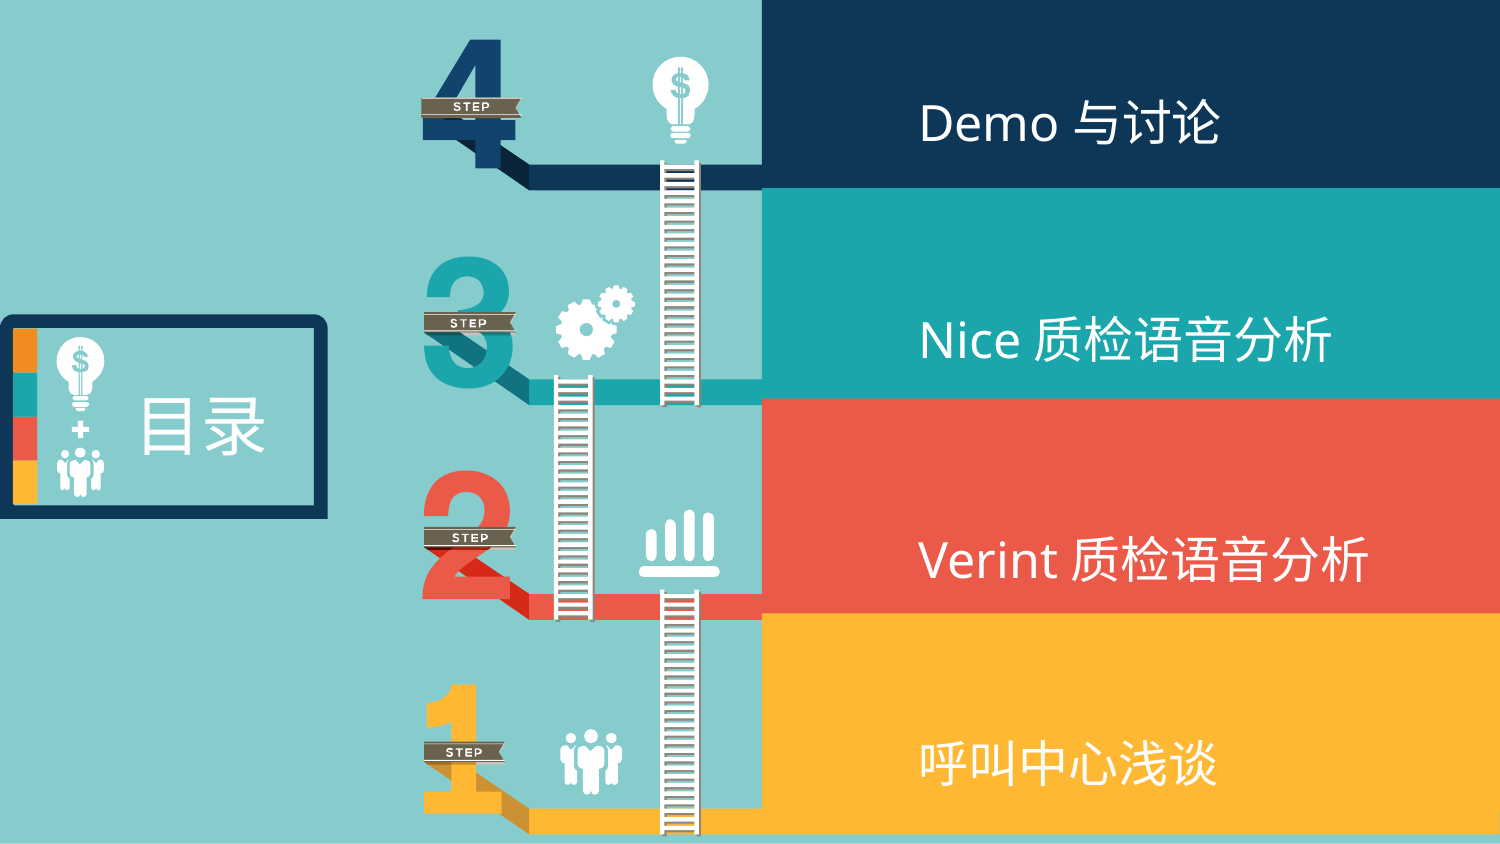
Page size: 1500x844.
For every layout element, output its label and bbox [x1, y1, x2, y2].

text_box [659, 160, 702, 408]
text_box [553, 374, 595, 622]
text_box [707, 612, 1500, 835]
text_box [0, 314, 329, 520]
text_box [422, 398, 548, 612]
text_box [421, 0, 1500, 188]
text_box [423, 188, 654, 397]
text_box [601, 398, 1500, 612]
text_box [707, 188, 1500, 398]
text_box [659, 589, 702, 837]
text_box [423, 612, 654, 835]
